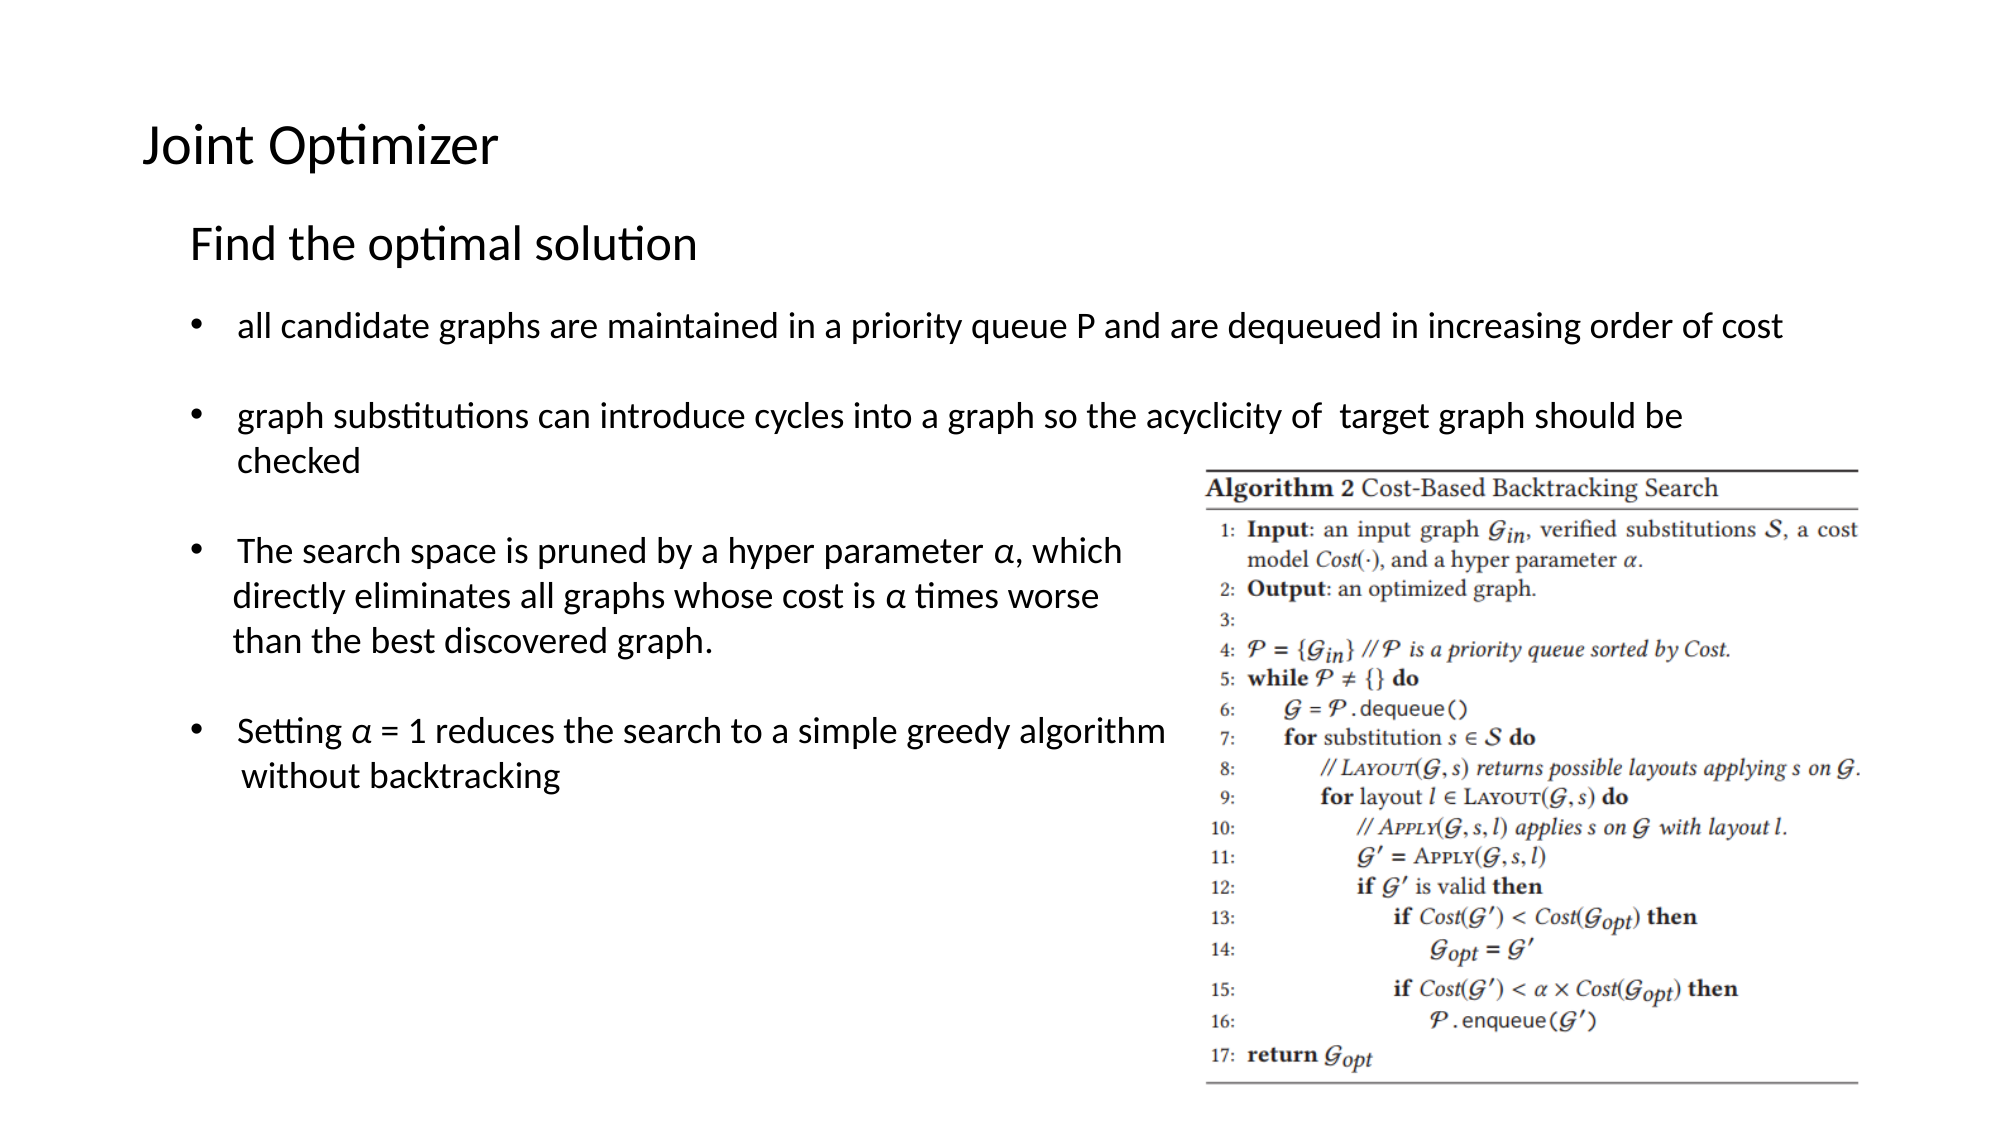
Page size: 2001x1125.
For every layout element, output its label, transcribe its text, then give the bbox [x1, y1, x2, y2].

text_box Joint Optimizer [128, 98, 1048, 184]
text_box Find the optimal solution all candidate graphs are maintained in a priority queue P and are dequeued in increasing order of cost graph substitutions can introduce cycles into a graph so the acyclicity of target graph should be checked The search space is pruned by a hyper parameter α, which directly eliminates all graphs whose cost is α times worse than the best discovered graph. Setting α = 1 reduces the search to a simple greedy algorithm without backtracking [175, 203, 1819, 893]
picture [1201, 466, 1866, 1088]
